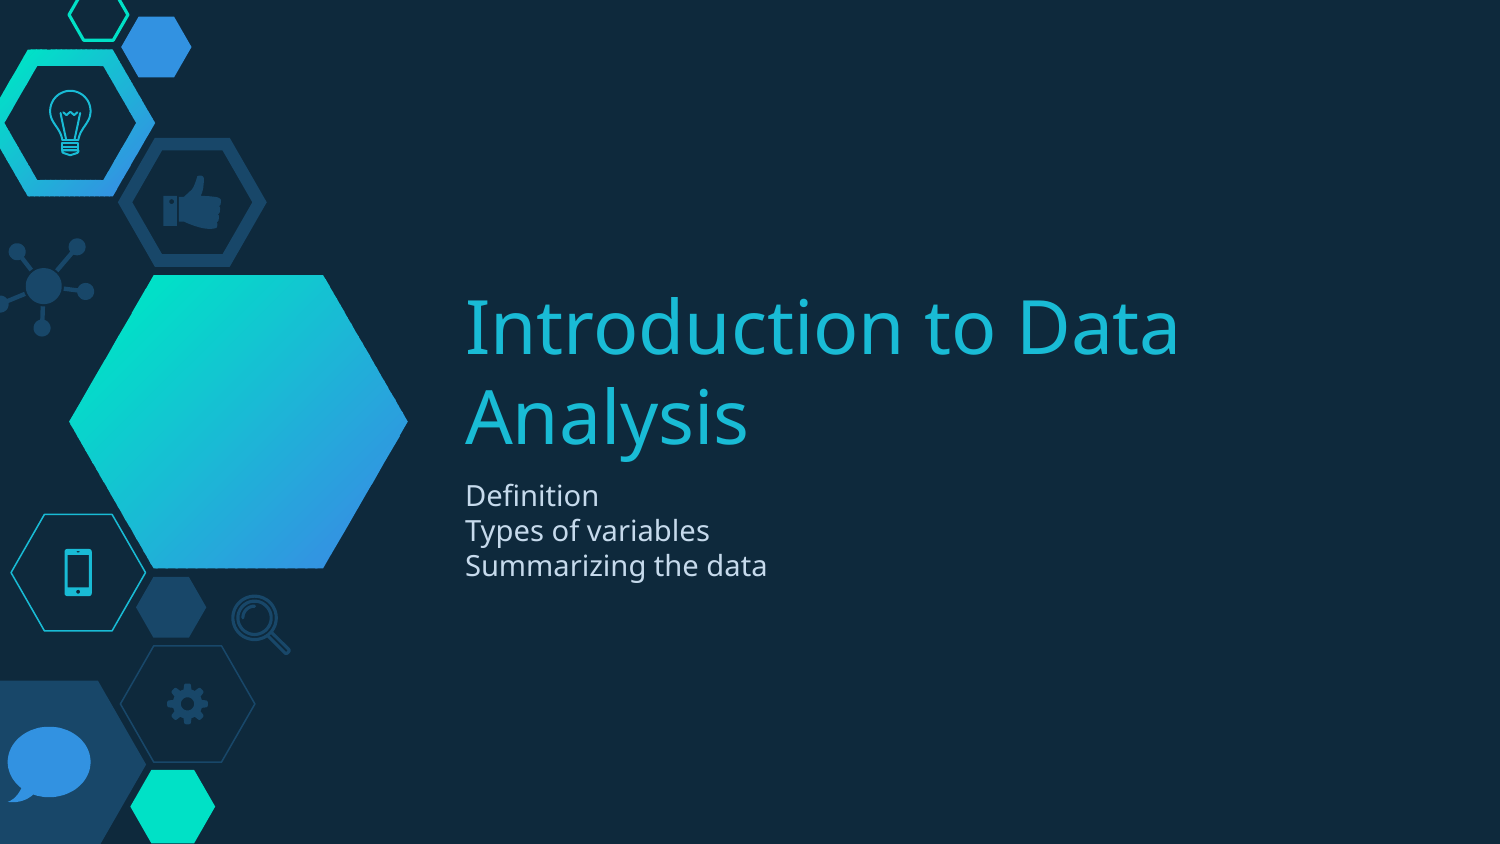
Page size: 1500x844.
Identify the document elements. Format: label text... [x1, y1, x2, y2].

title Introduction to Data Analysis [450, 284, 1375, 462]
subtitle Definition Types of variables Summarizing the data [450, 462, 1385, 753]
